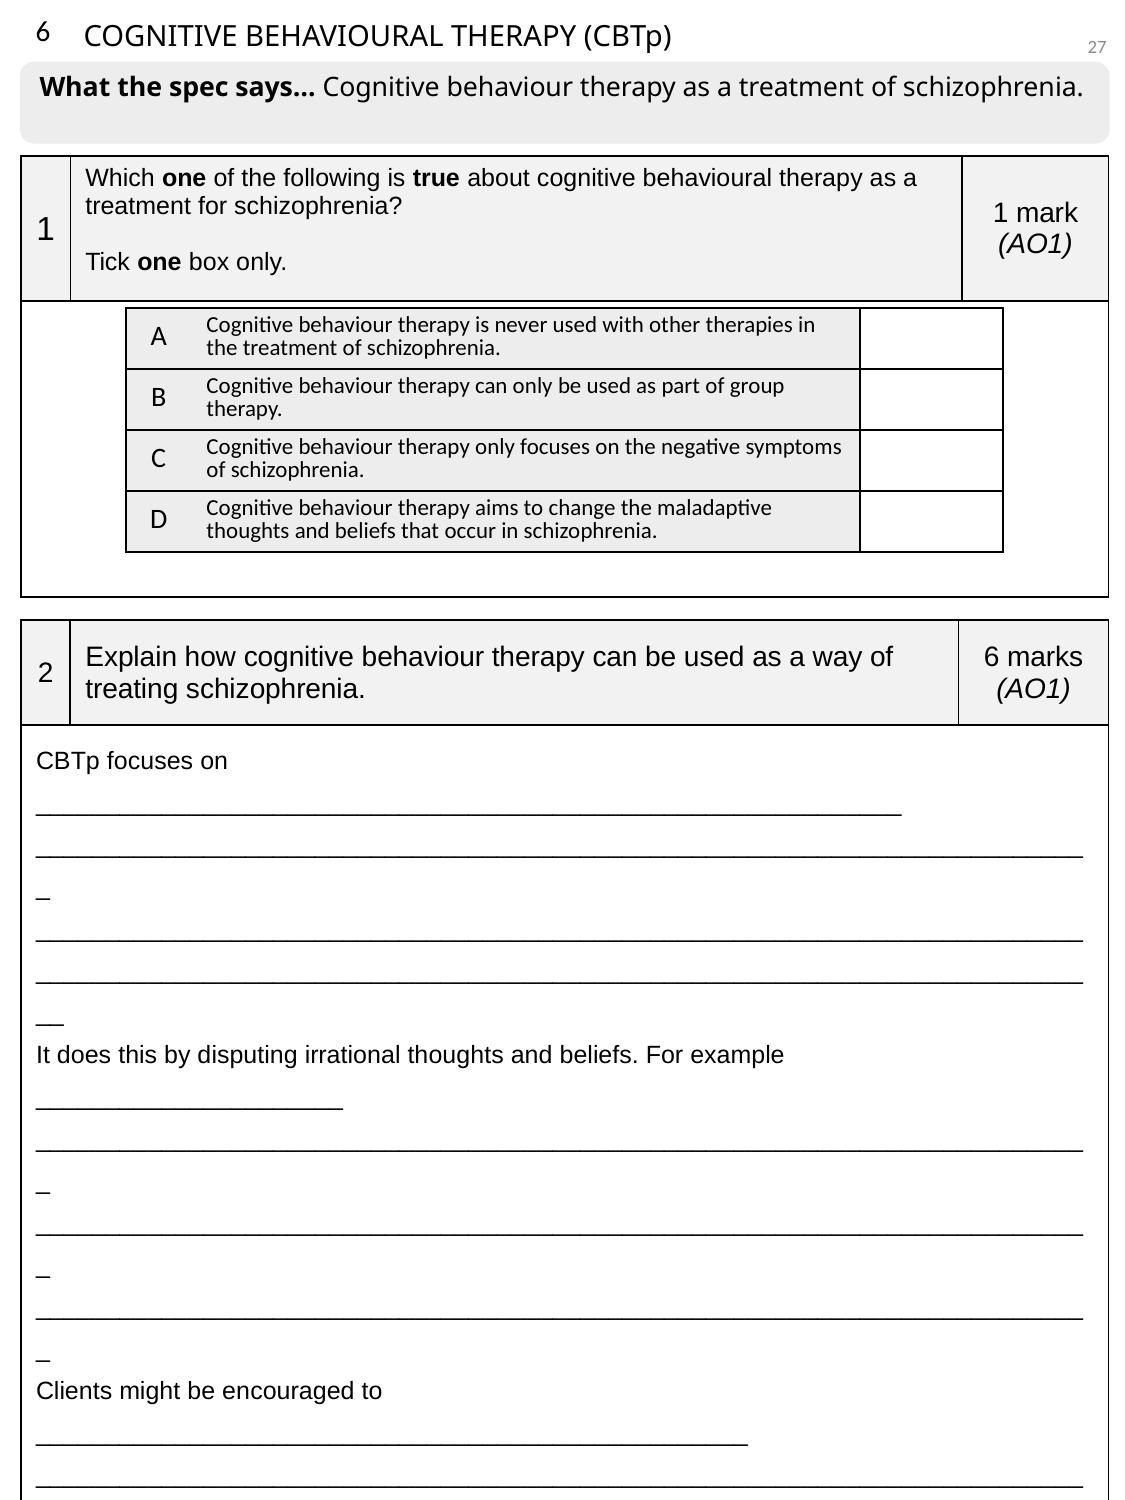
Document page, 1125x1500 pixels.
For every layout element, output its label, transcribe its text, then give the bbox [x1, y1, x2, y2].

table_header 2 [22, 621, 69, 724]
table_cell Cognitive behaviour therapy aims to change the maladaptive thoughts and beliefs that occur in schizophrenia. [191, 492, 859, 551]
text_box COGNITIVE BEHAVIOURAL THERAPY (CBTp) [68, 10, 1080, 61]
table_cell D [127, 492, 191, 551]
slide_number 27 [1030, 6, 1122, 86]
text_box What the spec says… Cognitive behaviour therapy as a treatment of schizophrenia. [19, 61, 1110, 144]
table_header 1 mark (AO1) [963, 157, 1108, 300]
table_header Which one of the following is true about cognitive behavioural therapy as a treatment for schizophrenia? Tick one box only. [71, 157, 961, 300]
table_header 6 marks (AO1) [959, 621, 1108, 724]
text_box 6 [20, 5, 65, 55]
table_cell B [127, 370, 191, 429]
table_header 1 [22, 157, 70, 300]
table_cell C [127, 431, 191, 490]
table_cell [861, 431, 1002, 490]
table_header [861, 309, 1002, 368]
table_cell [861, 370, 1002, 429]
table_header Explain how cognitive behaviour therapy can be used as a way of treating schizophrenia. [71, 621, 958, 724]
table_cell Cognitive behaviour therapy only focuses on the negative symptoms of schizophrenia. [191, 431, 859, 490]
table_cell CBTp focuses on ______________________________________________________________ ____________________________________________________________________________ ________________________________________________________________________________________________________________________________________________________ It does this by disputing irrational thoughts and beliefs. For example ______________________ ____________________________________________________________________________ ____________________________________________________________________________ ____________________________________________________________________________ Clients might be encouraged to ___________________________________________________ ____________________________________________________________________________ ____________________________________________________________________________ ____________________________________________________________________________ During CBTp, the therapist_______________________________________________________ ____________________________________________________________________________ ____________________________________________________________________________ ____________________________________________________________________________ [22, 726, 1108, 1500]
table_header A [127, 309, 191, 368]
table_cell Cognitive behaviour therapy can only be used as part of group therapy. [191, 370, 859, 429]
table_cell [861, 492, 1002, 551]
table_cell [22, 302, 1108, 596]
table_header Cognitive behaviour therapy is never used with other therapies in the treatment of schizophrenia. [191, 309, 859, 368]
